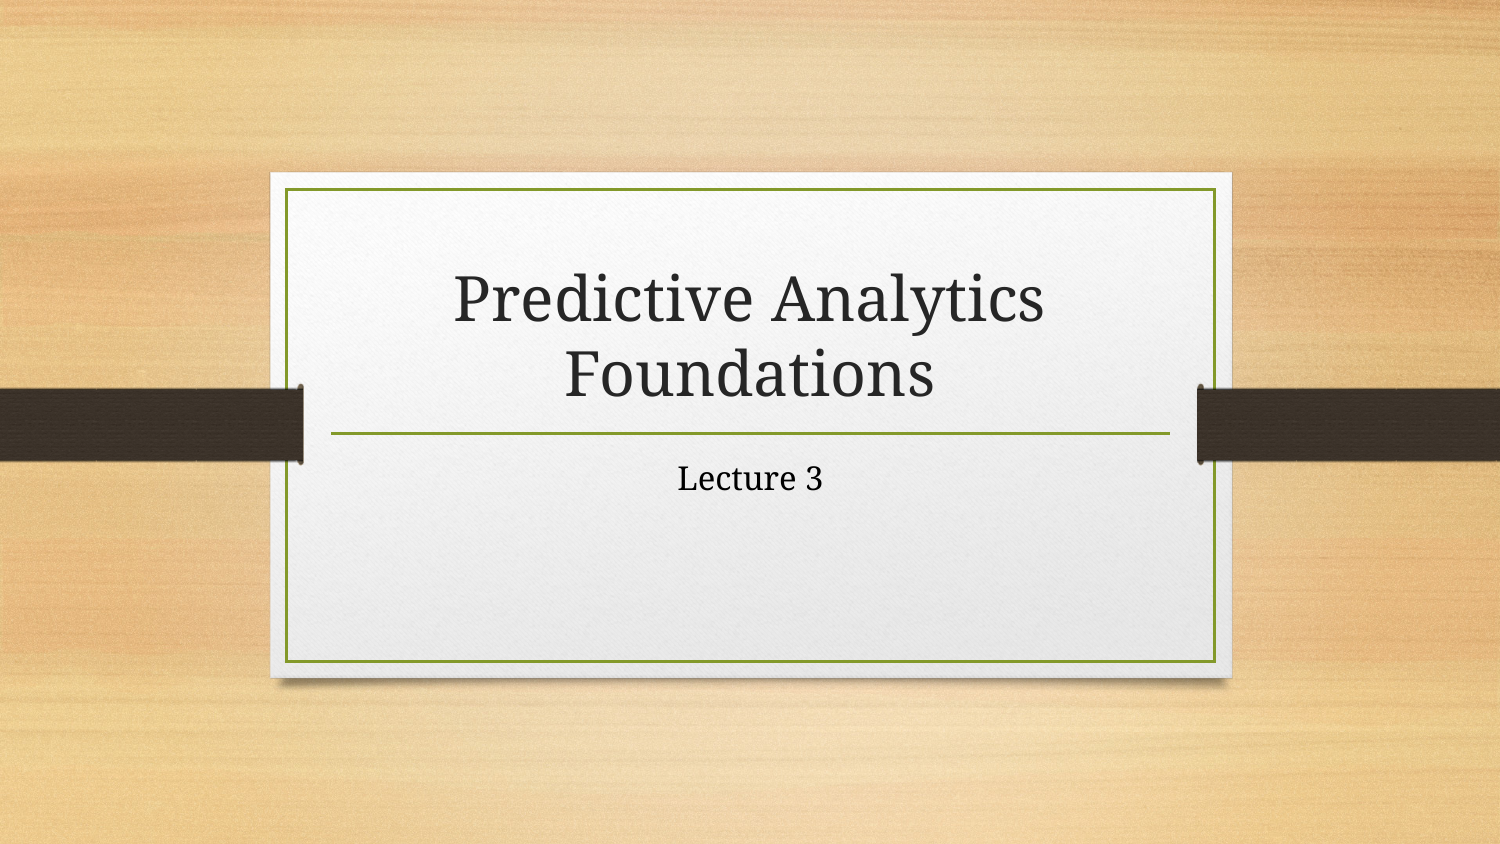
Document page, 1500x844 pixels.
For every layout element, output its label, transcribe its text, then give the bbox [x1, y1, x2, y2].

subtitle Lecture 3 [331, 450, 1170, 613]
title Predictive Analytics Foundations [331, 230, 1170, 417]
picture [0, 0, 1500, 844]
